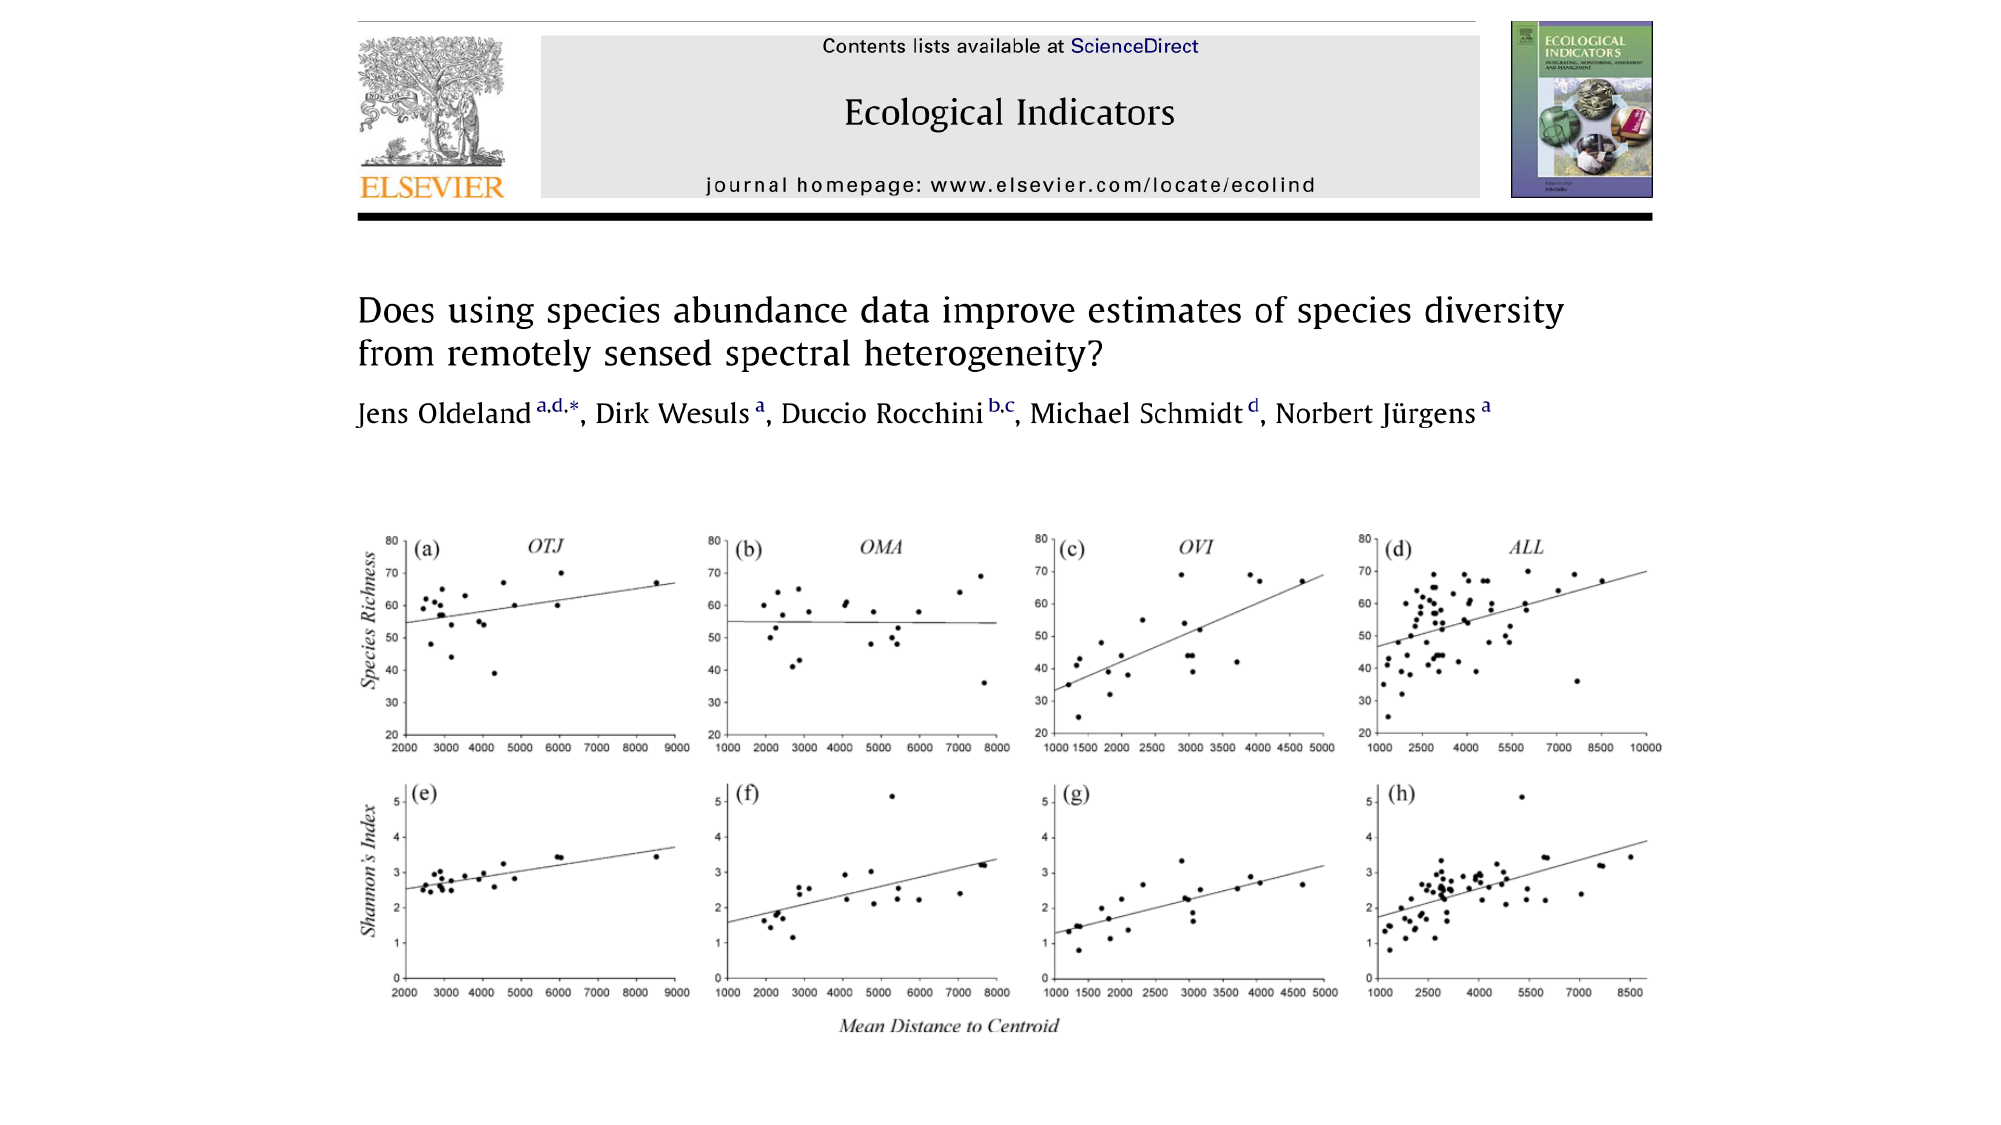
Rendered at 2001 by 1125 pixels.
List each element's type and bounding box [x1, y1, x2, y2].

picture [346, 507, 1683, 1043]
picture [346, 21, 1683, 442]
